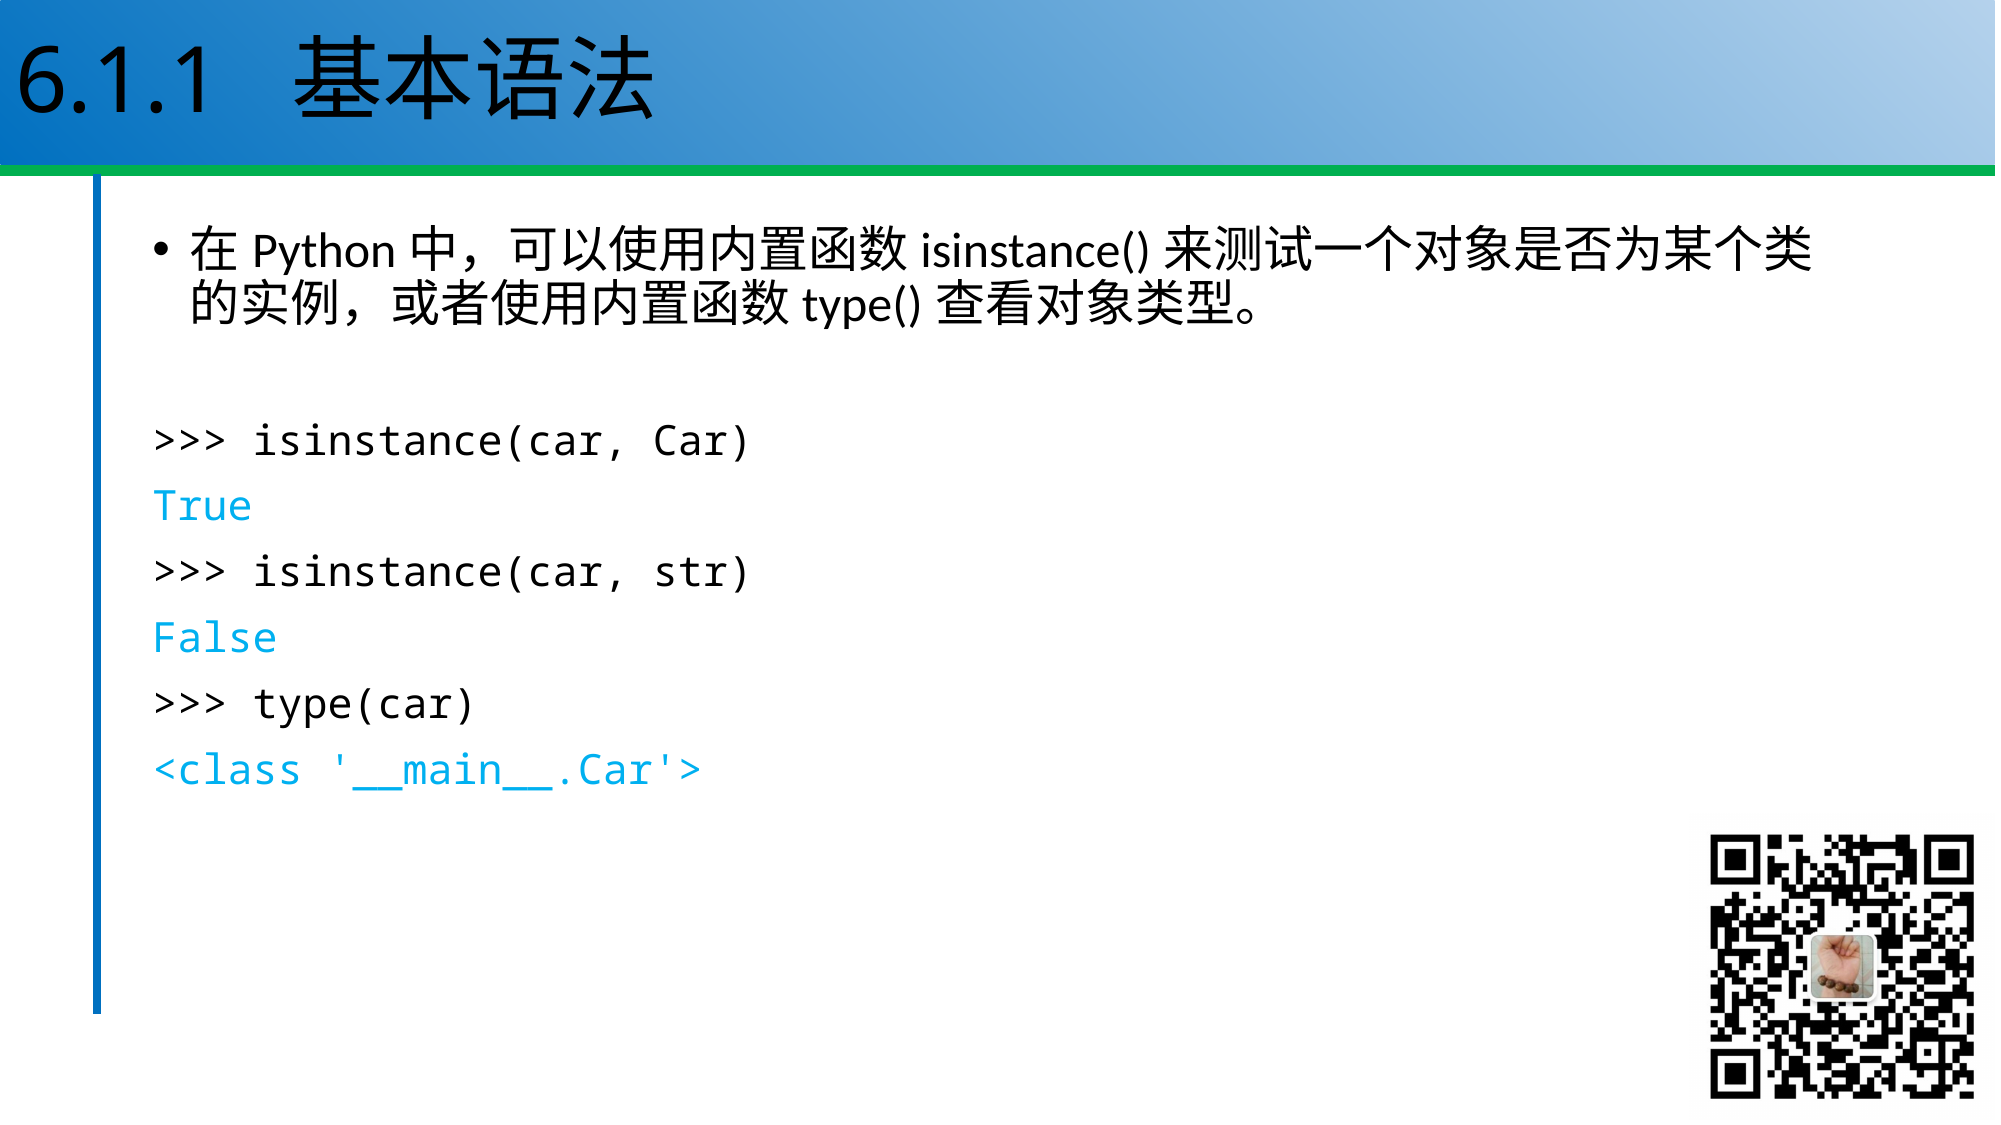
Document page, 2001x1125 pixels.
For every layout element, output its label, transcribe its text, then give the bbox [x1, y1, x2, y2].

title 6.1.1 基本语法 [0, 0, 1995, 165]
slide_number [1412, 1042, 1863, 1103]
list 在Python中，可以使用内置函数isinstance()来测试一个对象是否为某个类的实例，或者使用内置函数type()查看对象类型。 >>> isinstance(car, Car) True >>> isinstance(car, str) False >>> type(car) <class '__main__.Car'> [137, 216, 1863, 978]
picture [1689, 813, 1995, 1120]
